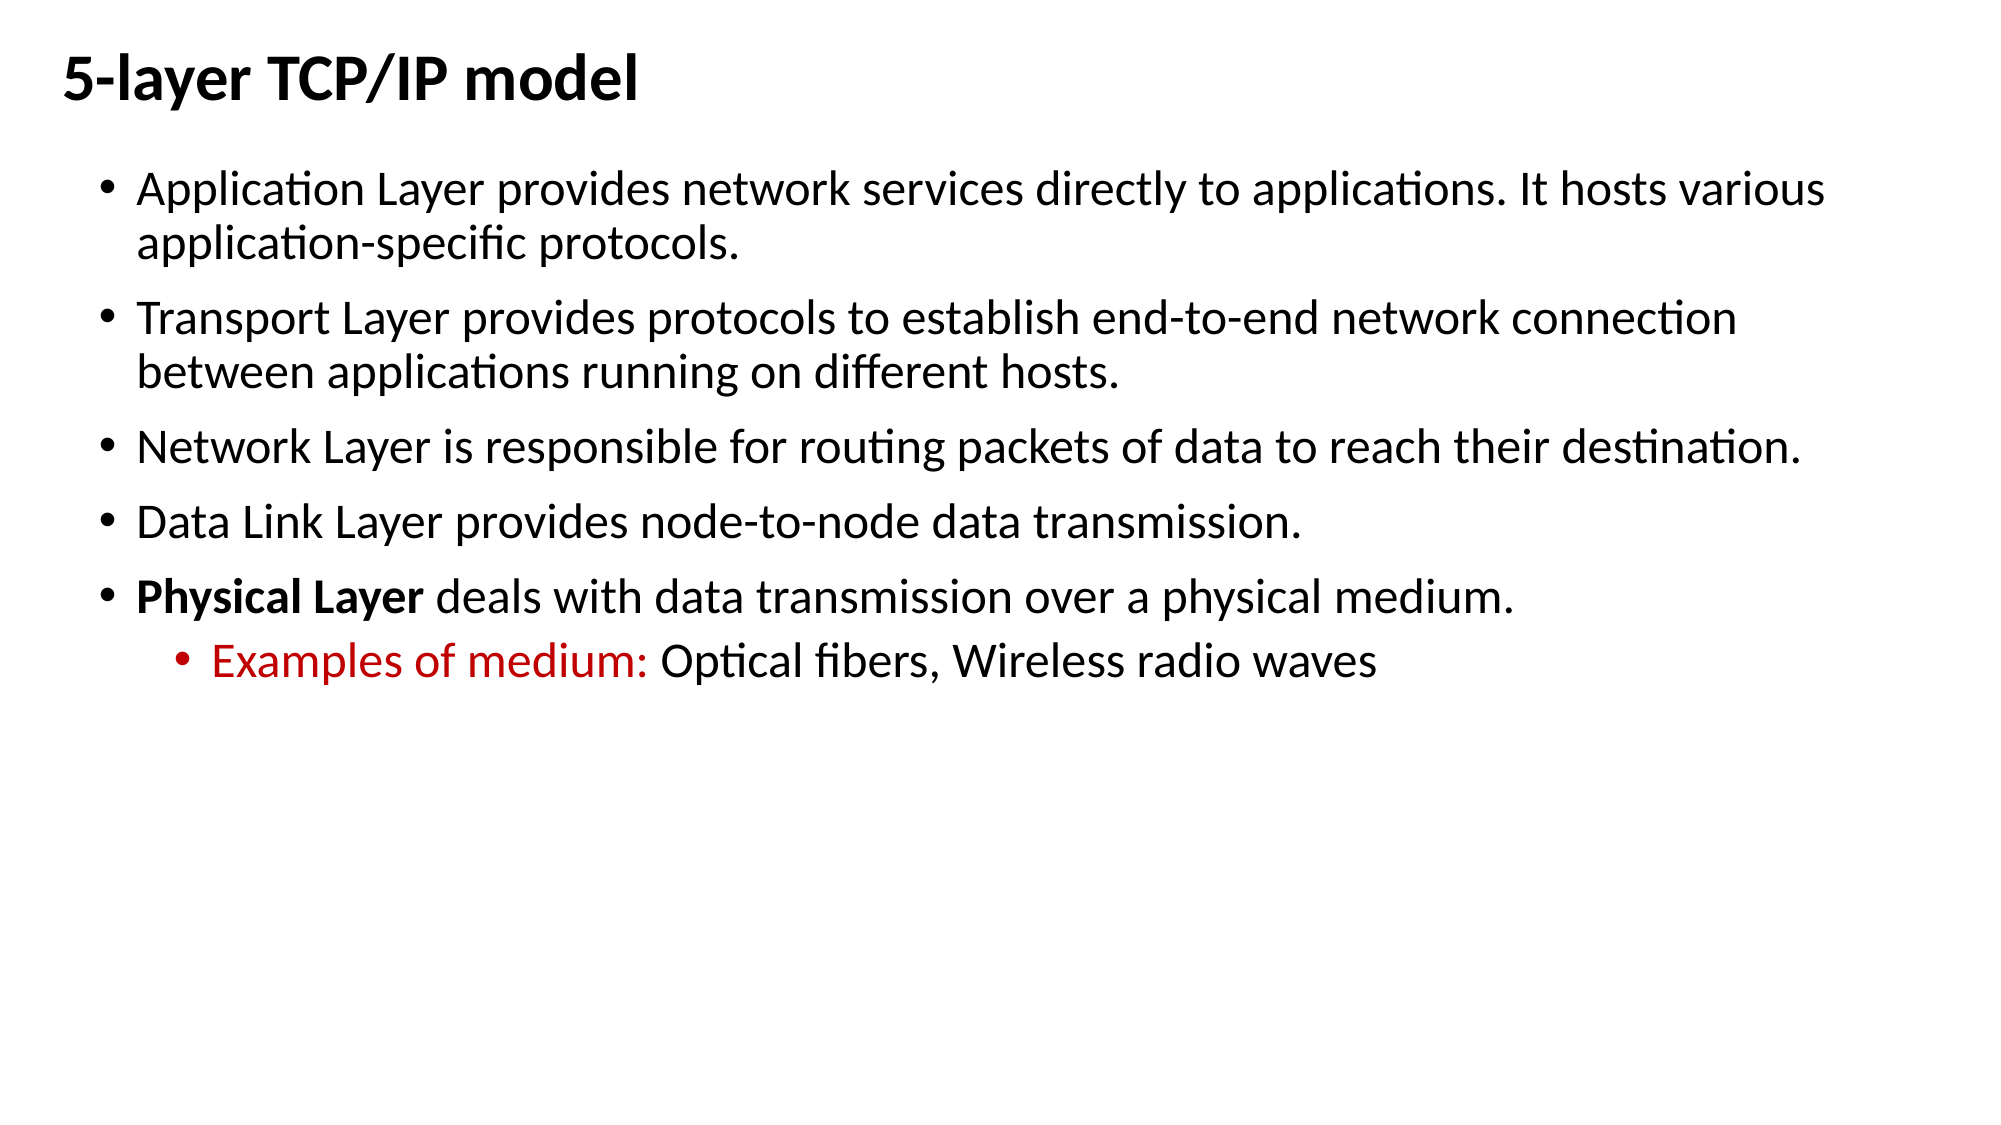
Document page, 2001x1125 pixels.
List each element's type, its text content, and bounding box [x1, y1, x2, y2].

title 5-layer TCP/IP model [47, 23, 1201, 135]
list Application Layer provides network services directly to applications. It hosts various application-specific protocols. Transport Layer provides protocols to establish end-to-end network connection between applications running on different hosts. Network Layer is responsible for routing packets of data to reach their destination. Data Link Layer provides node-to-node data transmission. Physical Layer deals with data transmission over a physical medium. Examples of medium: Optical fibers, Wireless radio waves [83, 155, 1920, 697]
